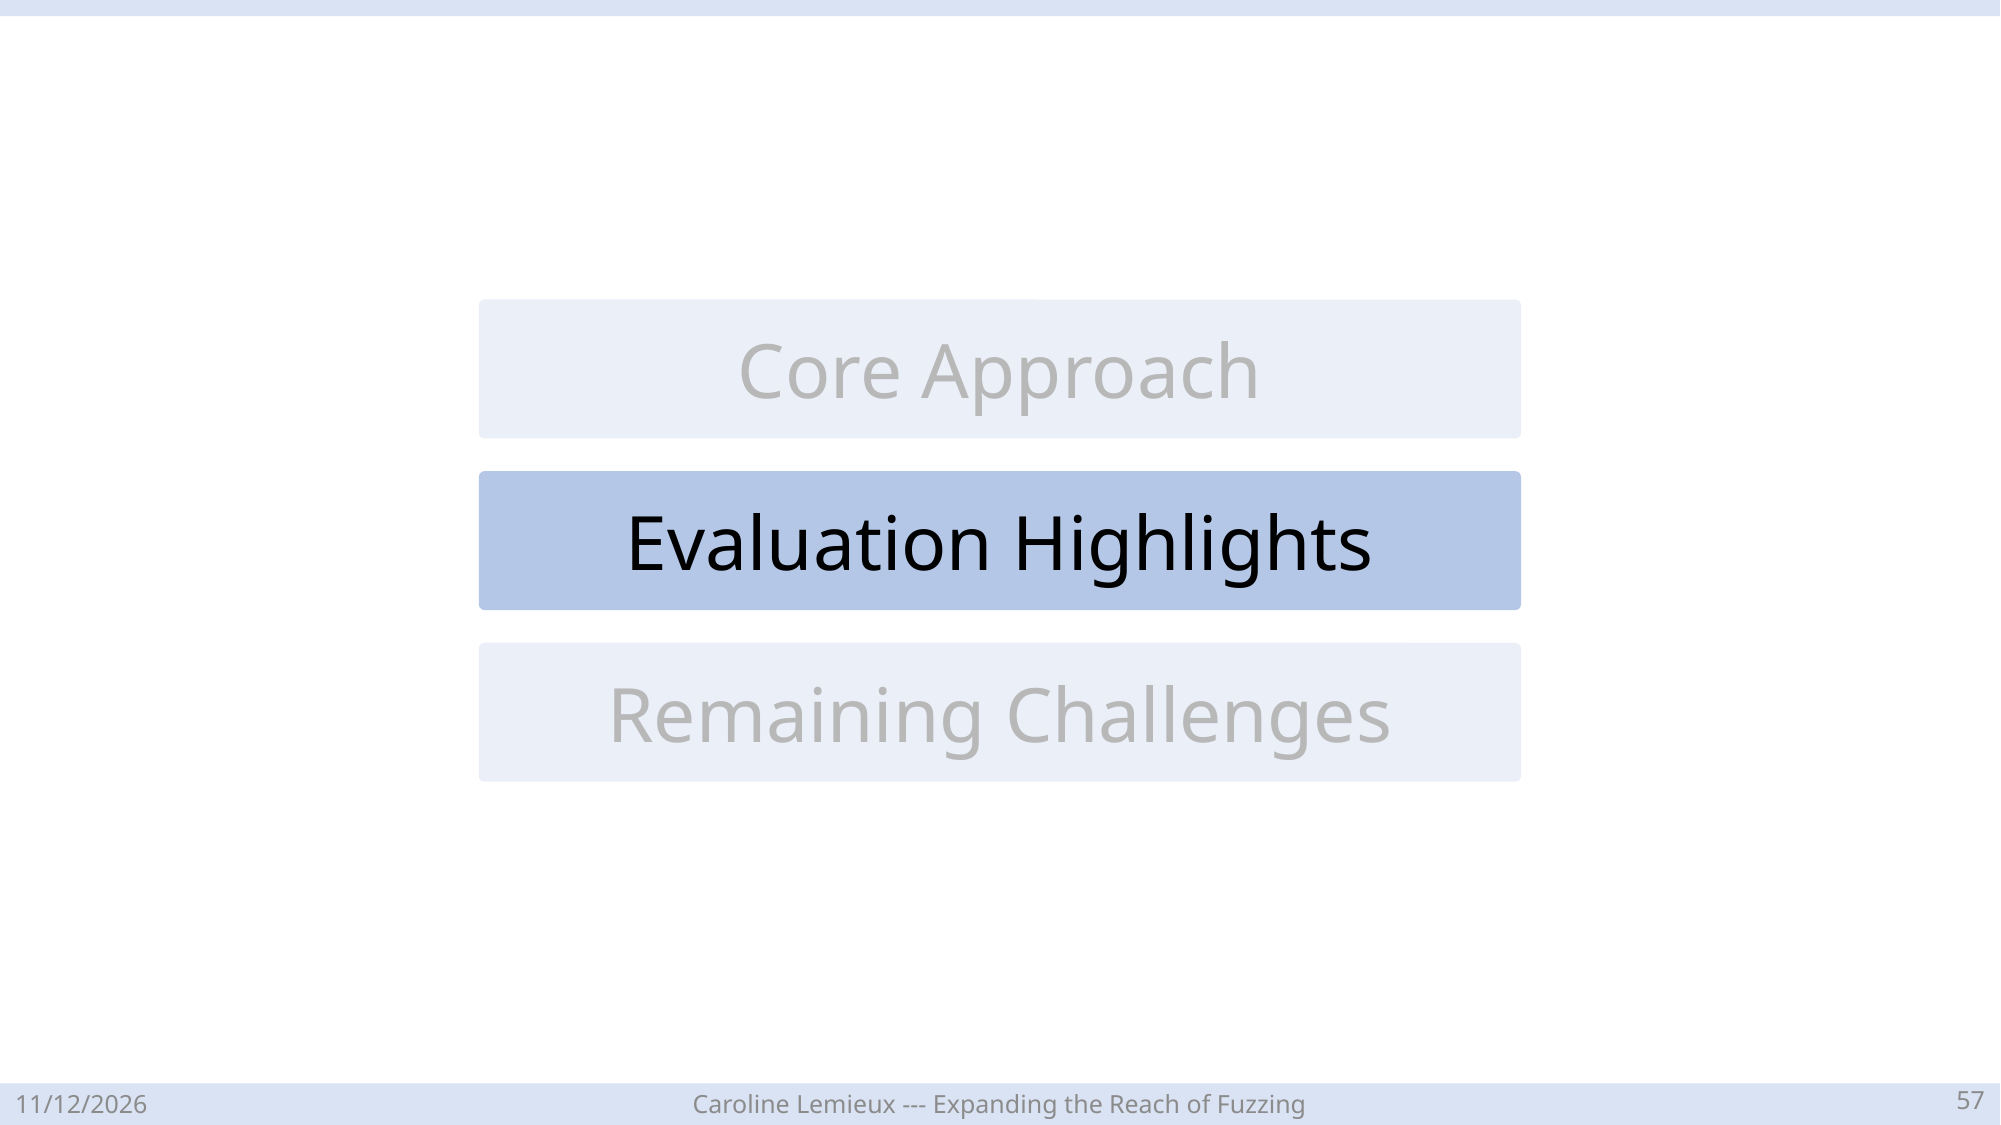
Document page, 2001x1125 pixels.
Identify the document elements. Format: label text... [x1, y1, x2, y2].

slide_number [0, 1087, 450, 1124]
text_box [175, 238, 1824, 471]
slide_number 56 [1550, 1083, 2000, 1121]
text_box Evaluation Highlights [477, 471, 1523, 612]
footer Caroline Lemieux --- Expanding the Reach of Fuzzing [662, 1087, 1338, 1124]
text_box [175, 629, 1824, 921]
